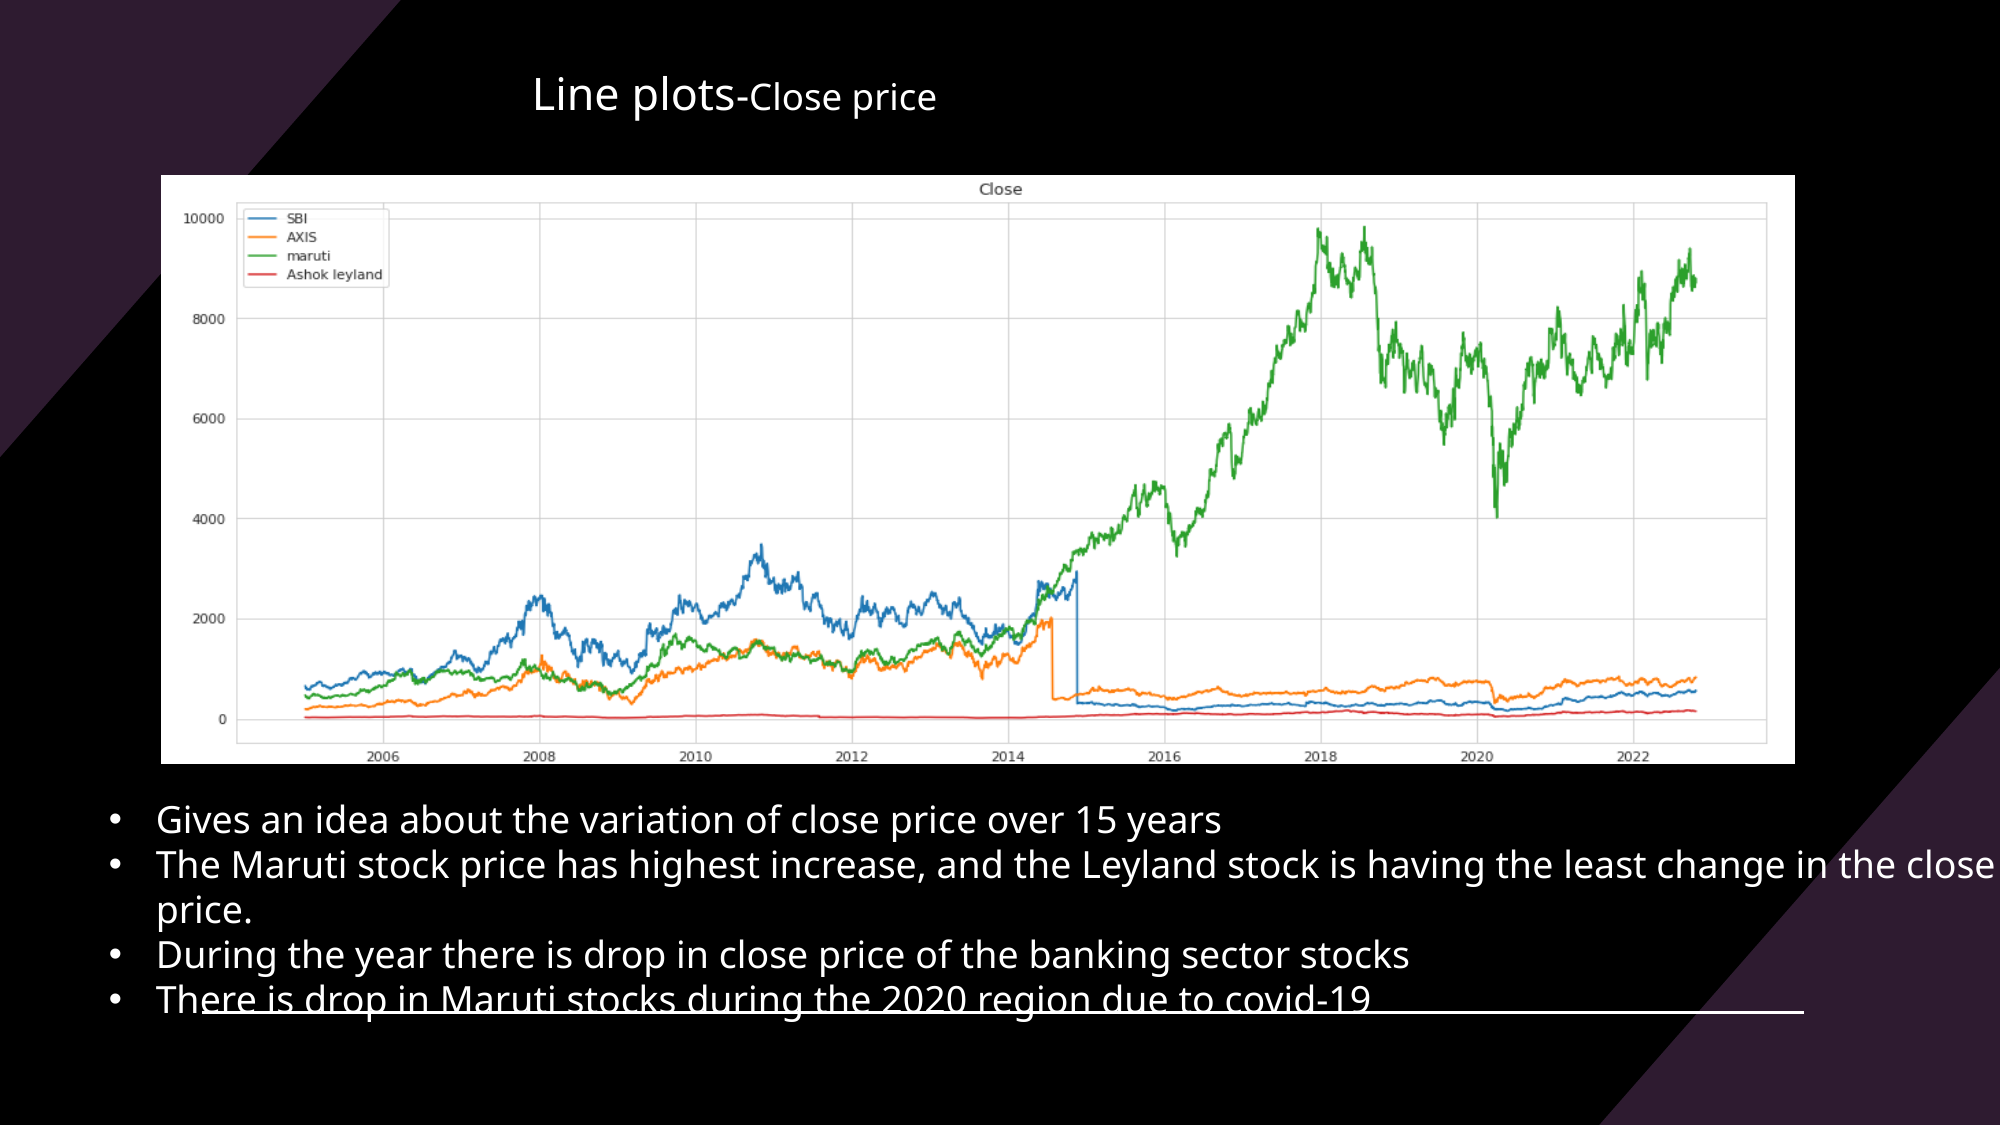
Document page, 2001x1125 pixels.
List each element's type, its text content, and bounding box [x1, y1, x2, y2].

text_box Gives an idea about the variation of close price over 15 years The Maruti stock price has highest increase, and the Leyland stock is having the least change in the close price. During the year there is drop in close price of the banking sector stocks There is drop in Maruti stocks during the 2020 region due to covid-19 [94, 789, 2000, 1029]
title Line plots-Close price [516, 58, 1484, 128]
picture [161, 175, 1795, 764]
